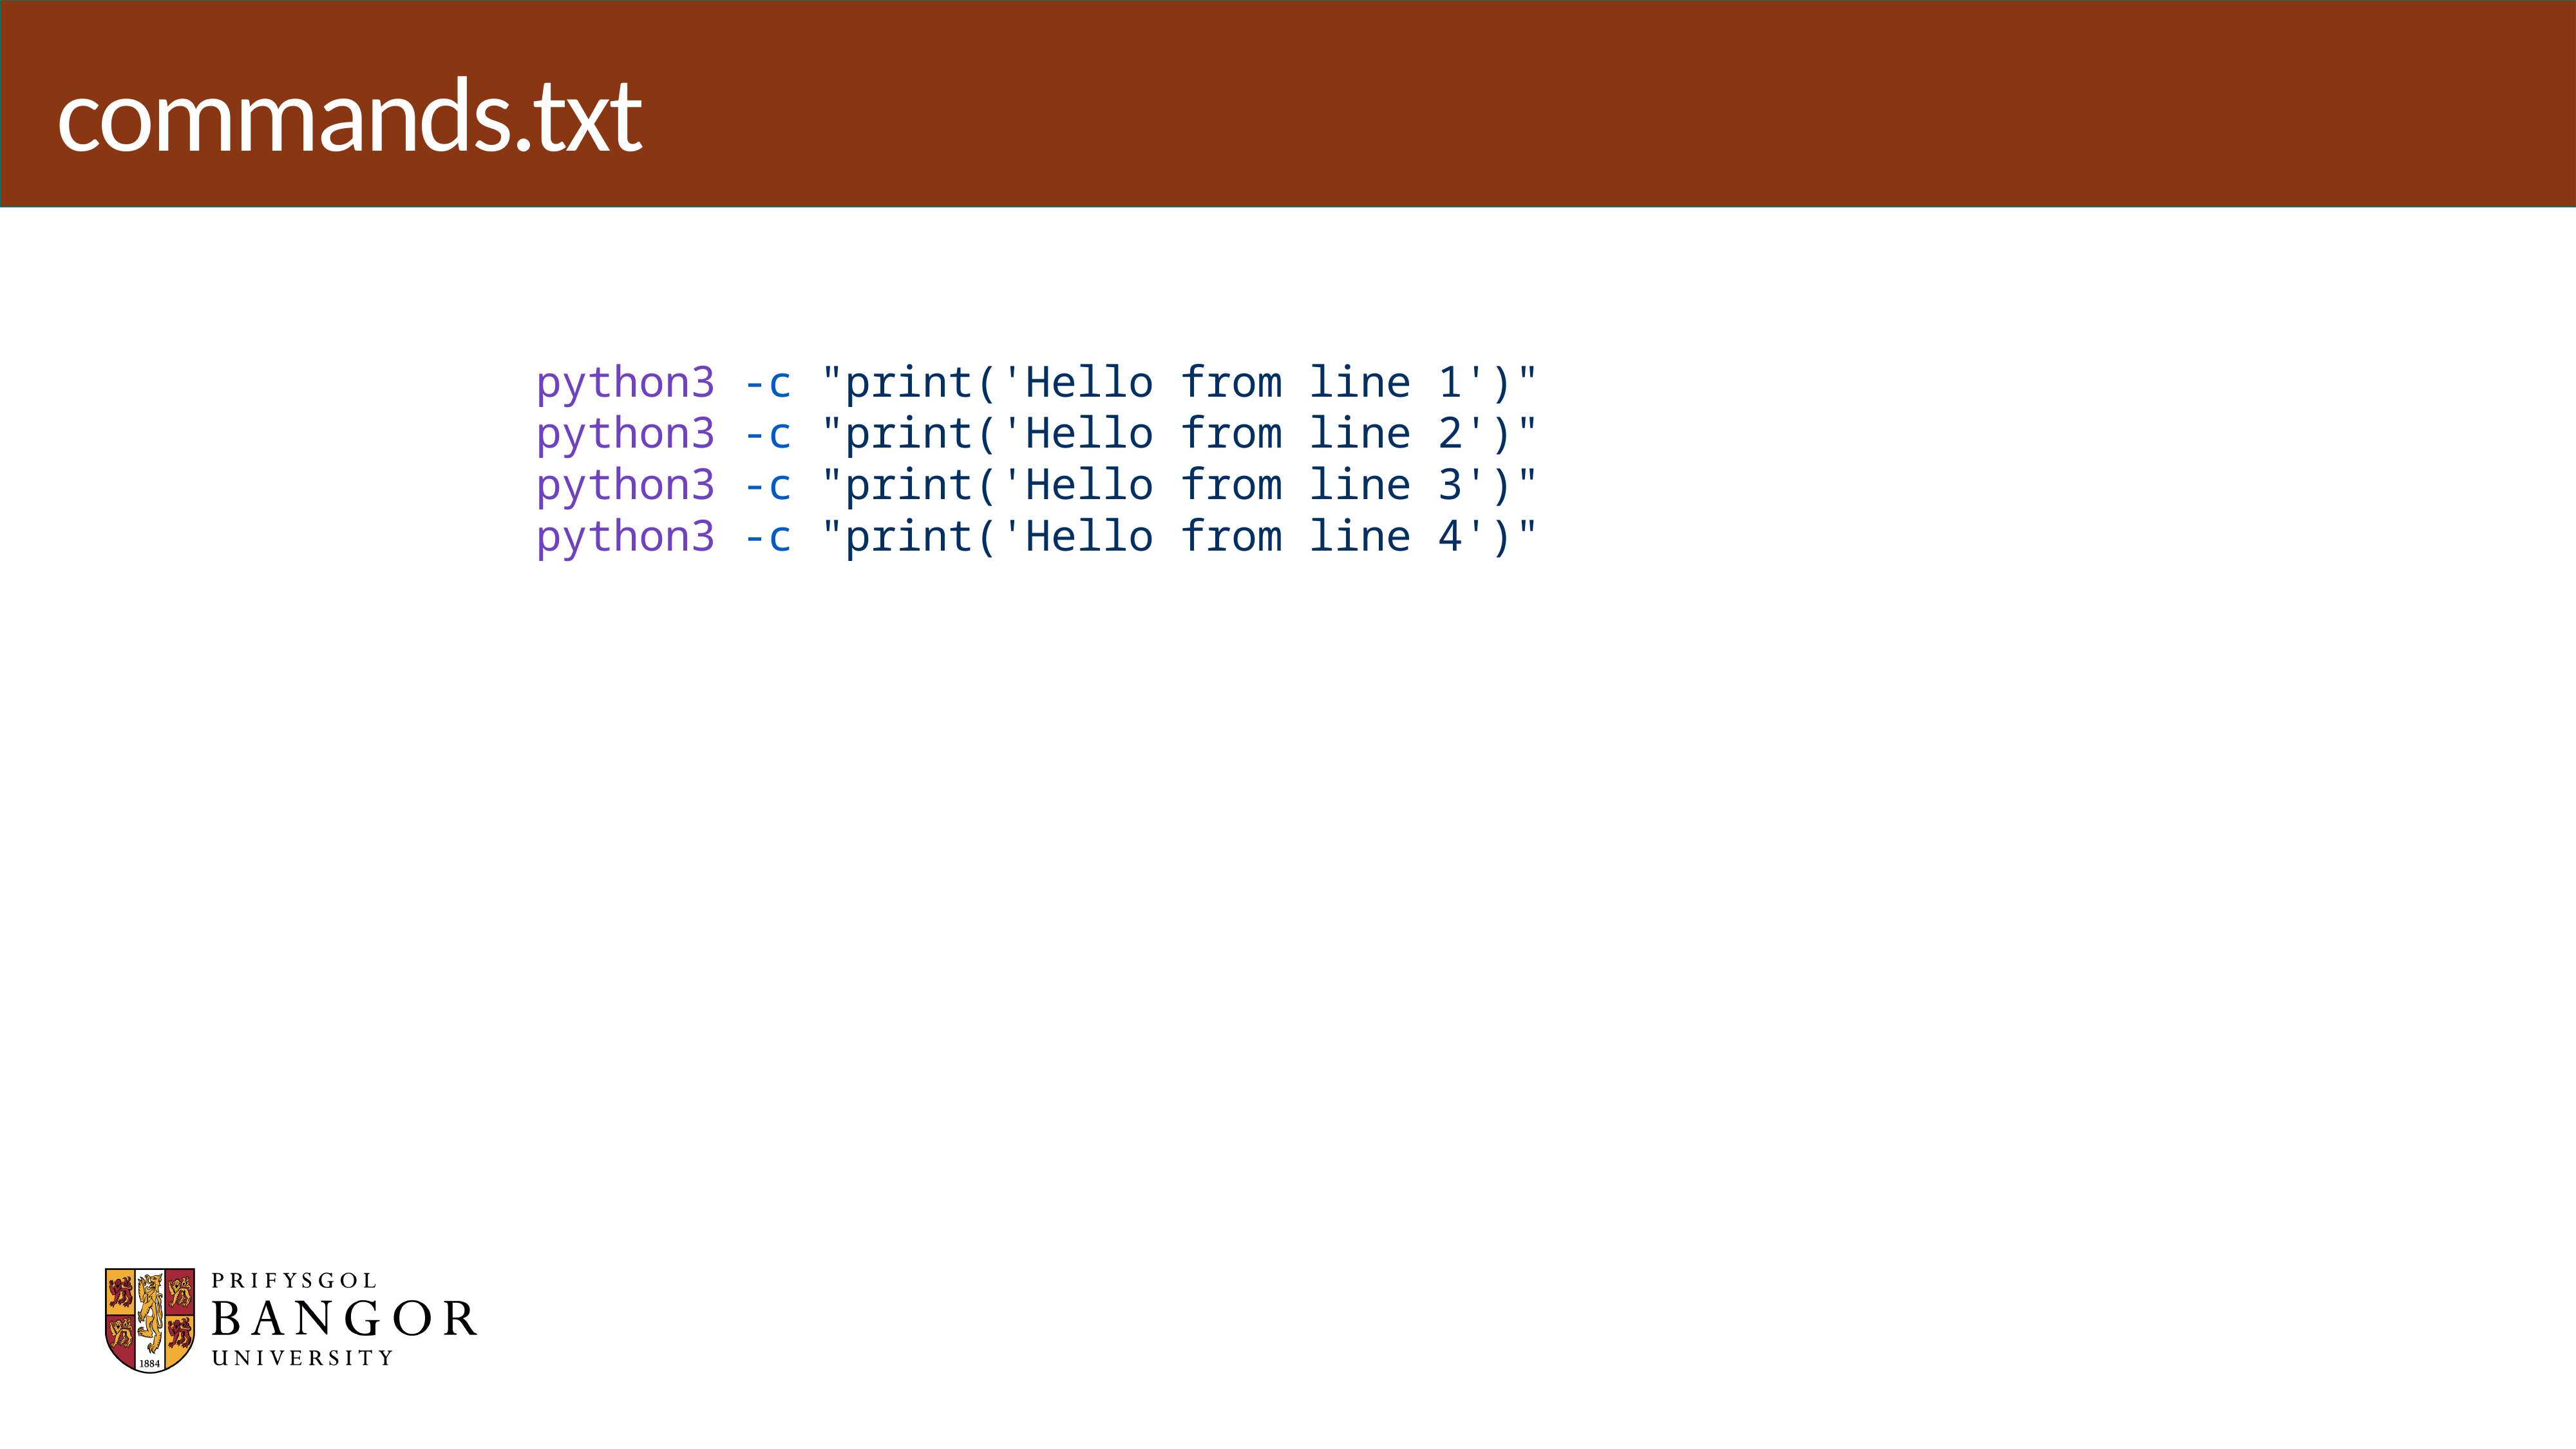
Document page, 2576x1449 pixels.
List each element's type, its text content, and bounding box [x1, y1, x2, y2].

picture [105, 1268, 477, 1374]
text_box python3 -c "print('Hello from line 1')" python3 -c "print('Hello from line 2')" python3 -c "print('Hello from line 3')" python3 -c "print('Hello from line 4')" [526, 348, 2576, 771]
title commands.txt [46, 30, 2369, 179]
text_box [0, 0, 2576, 207]
